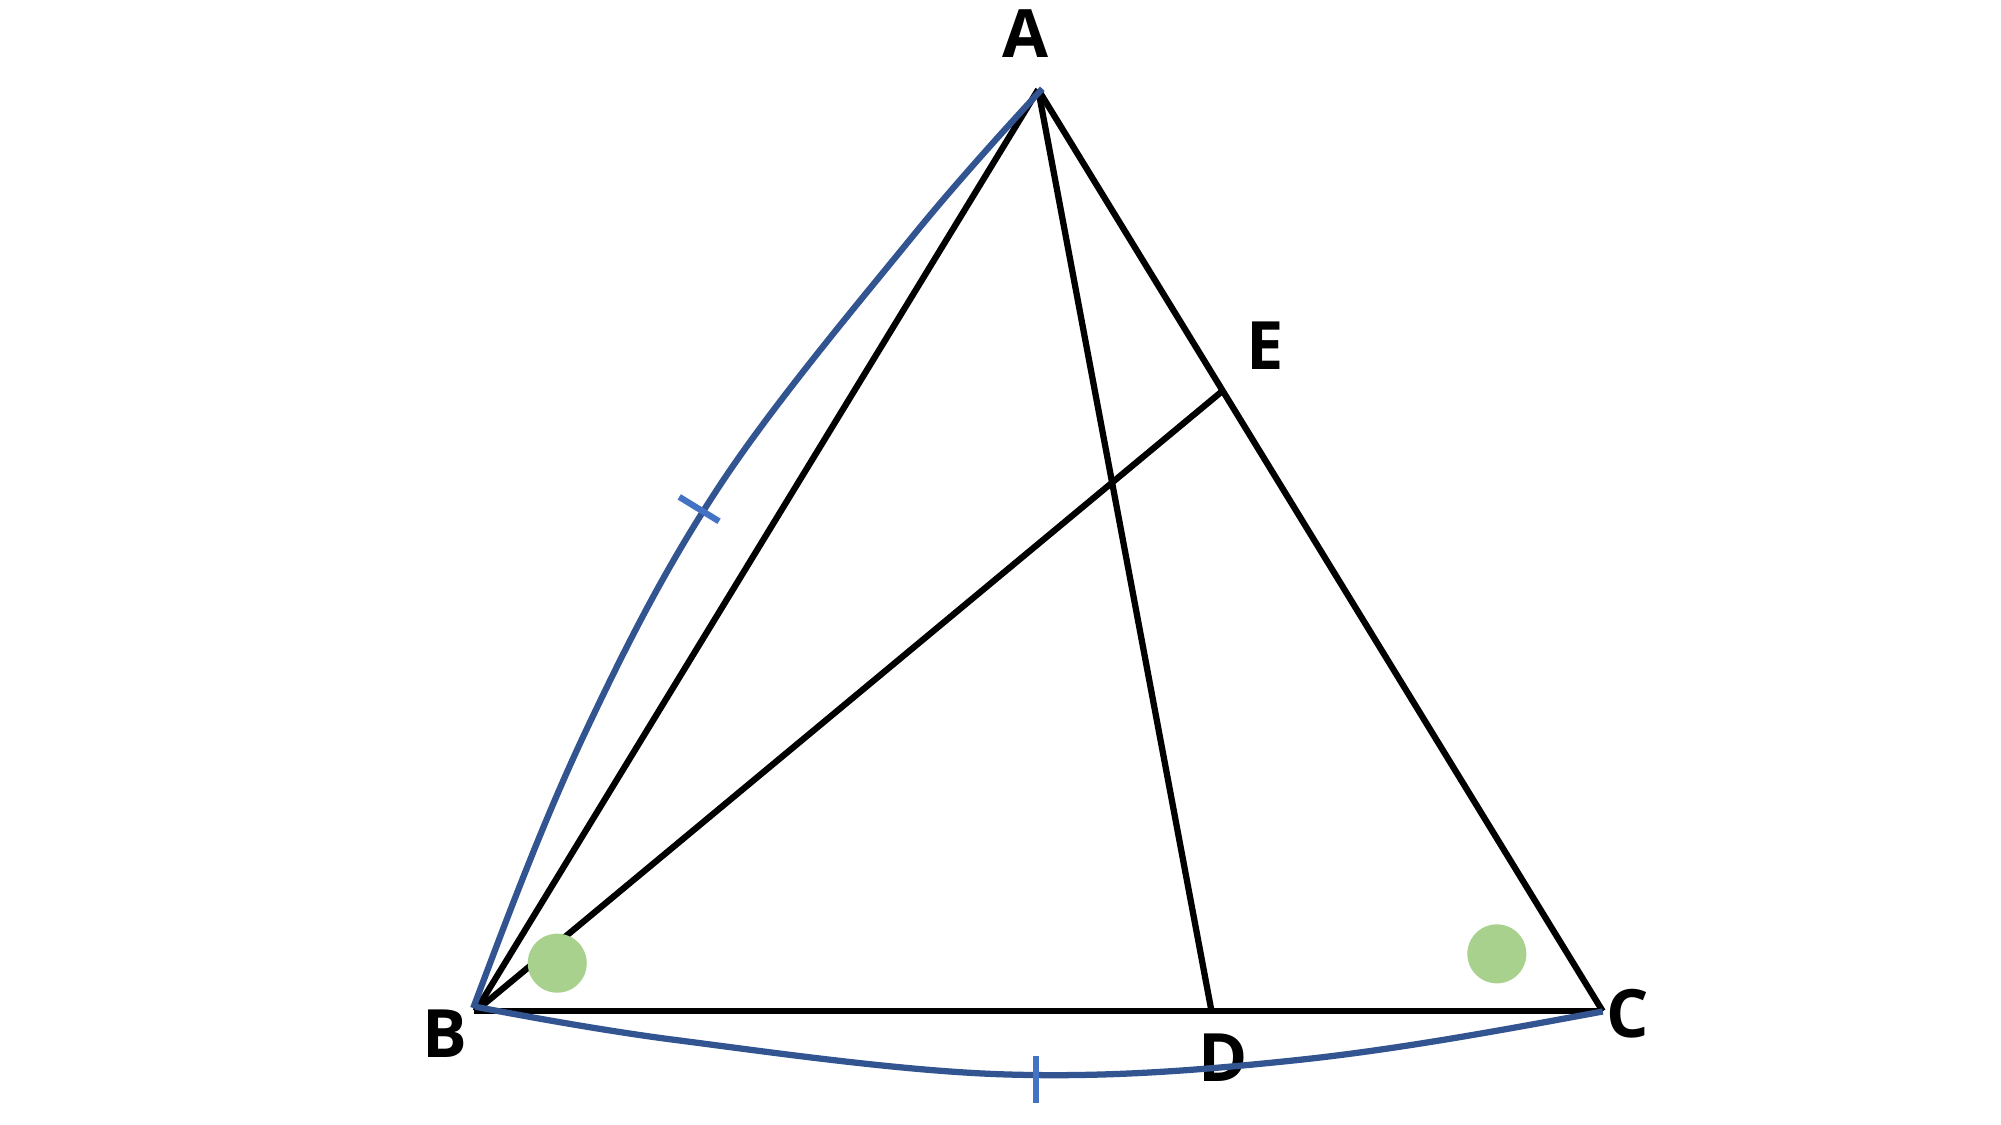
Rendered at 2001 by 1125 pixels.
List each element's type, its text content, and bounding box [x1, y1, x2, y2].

text_box C [1603, 963, 1680, 1058]
text_box B [407, 983, 475, 1079]
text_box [1212, 89, 1603, 1006]
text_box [475, 573, 1038, 1006]
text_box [1038, 573, 1212, 1006]
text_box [475, 1006, 1603, 1104]
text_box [475, 89, 1038, 391]
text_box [178, 476, 1260, 573]
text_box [1038, 89, 1212, 476]
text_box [475, 391, 1038, 476]
text_box A [988, 0, 1092, 79]
